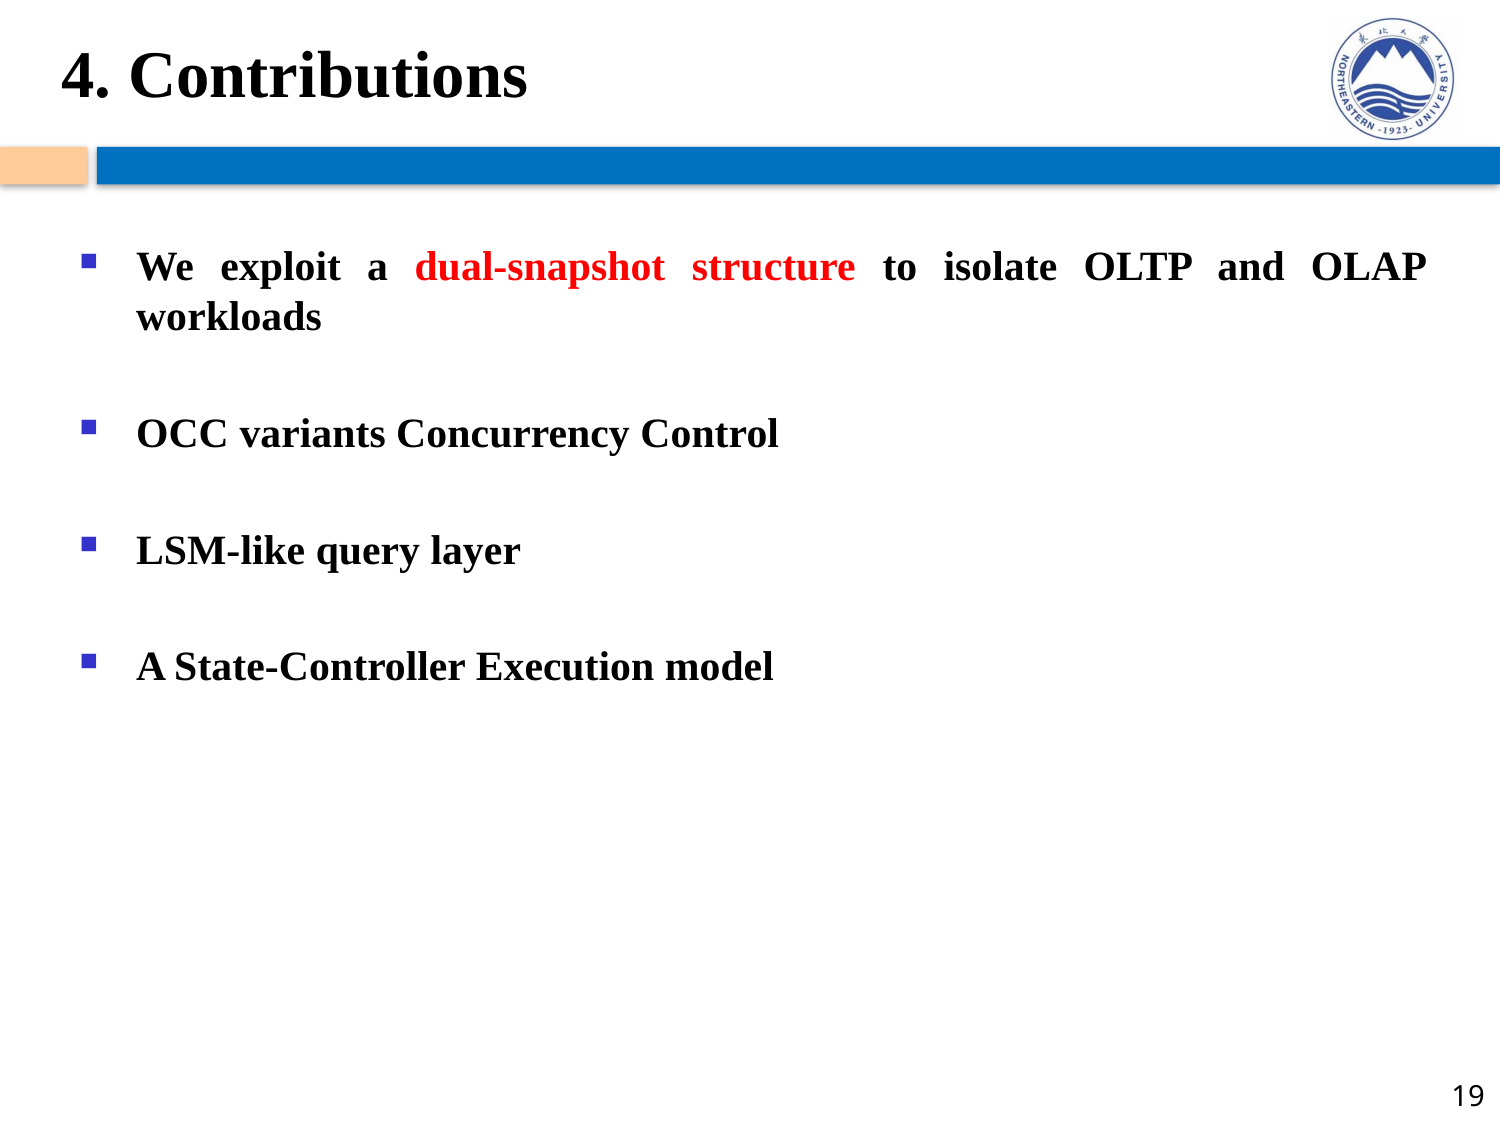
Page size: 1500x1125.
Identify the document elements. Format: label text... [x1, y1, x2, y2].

slide_number 19 [1187, 1049, 1500, 1125]
list We exploit a dual-snapshot structure to isolate OLTP and OLAP workloads OCC variants Concurrency Control LSM-like query layer A State-Controller Execution model [64, 231, 1440, 941]
text_box 4. Contributions [29, 30, 568, 119]
picture [1328, 15, 1459, 143]
